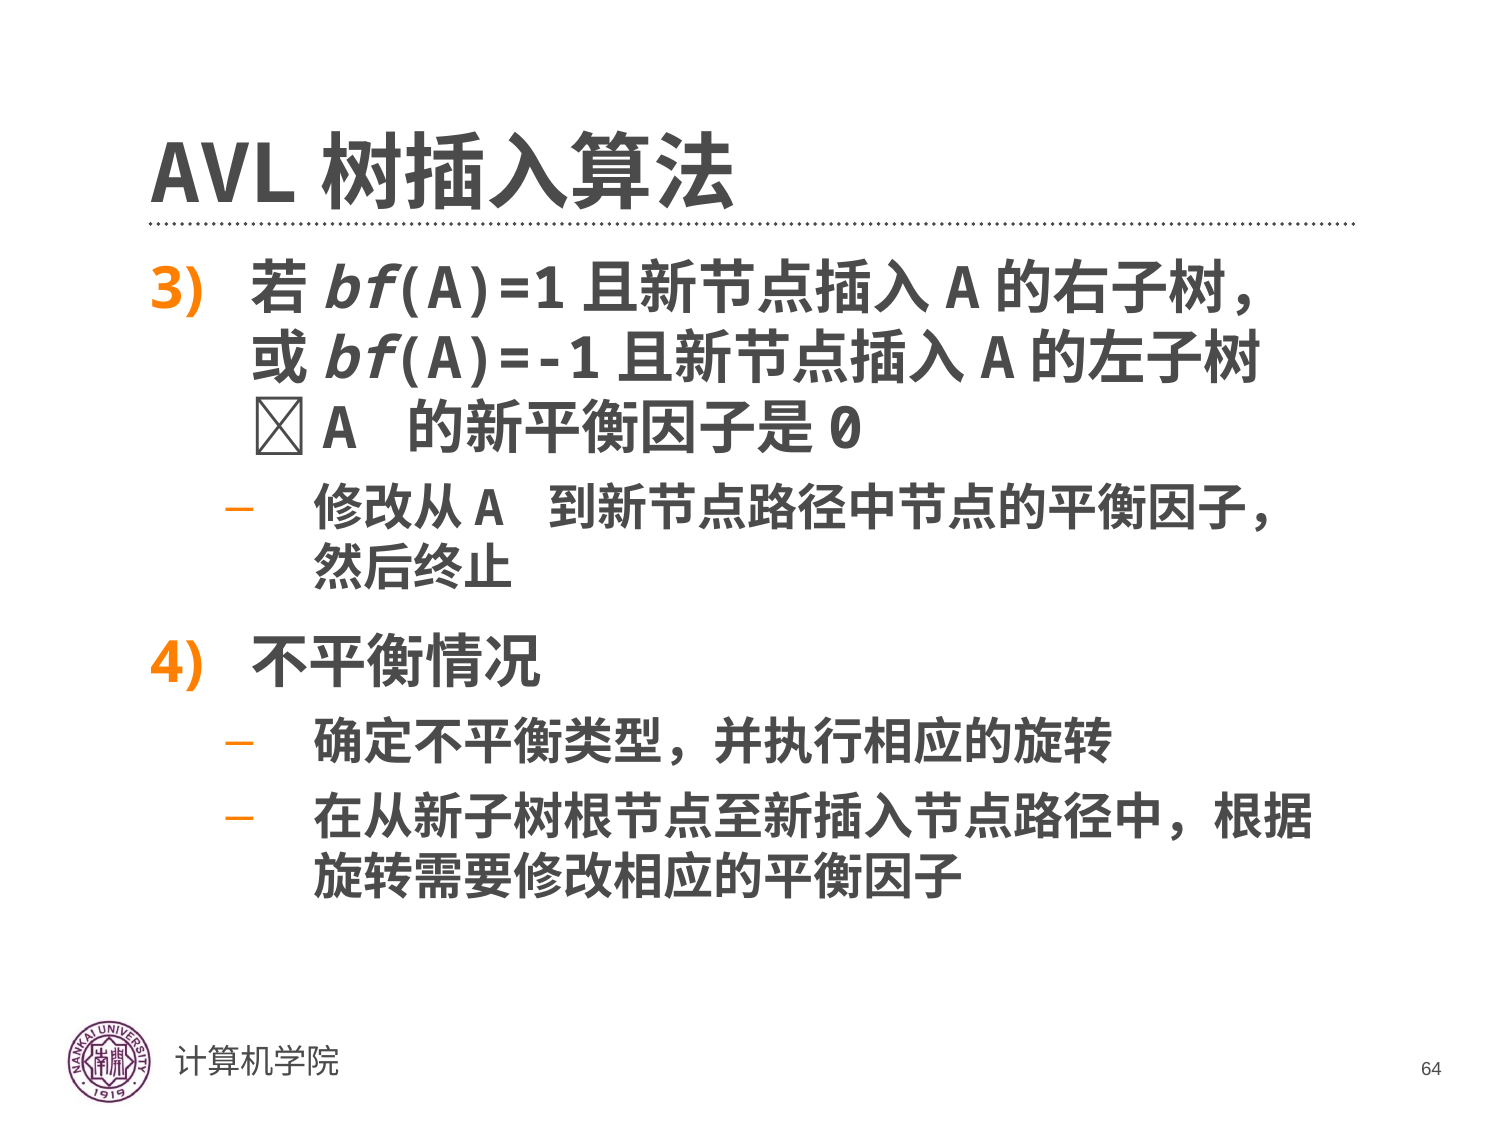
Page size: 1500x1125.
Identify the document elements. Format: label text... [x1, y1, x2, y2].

list 若bf(A)=1且新节点插入A的右子树， 或bf(A)=-1且新节点插入A的左子树 A 的新平衡因子是0 修改从A 到新节点路径中节点的平衡因子，然后终止 不平衡情况 确定不平衡类型，并执行相应的旋转 在从新子树根节点至新插入节点路径中，根据旋转需要修改相应的平衡因子 [150, 250, 1360, 1001]
picture [64, 1017, 154, 1106]
title AVL树插入算法 [150, 82, 1360, 221]
slide_number 64 [1308, 1048, 1458, 1093]
